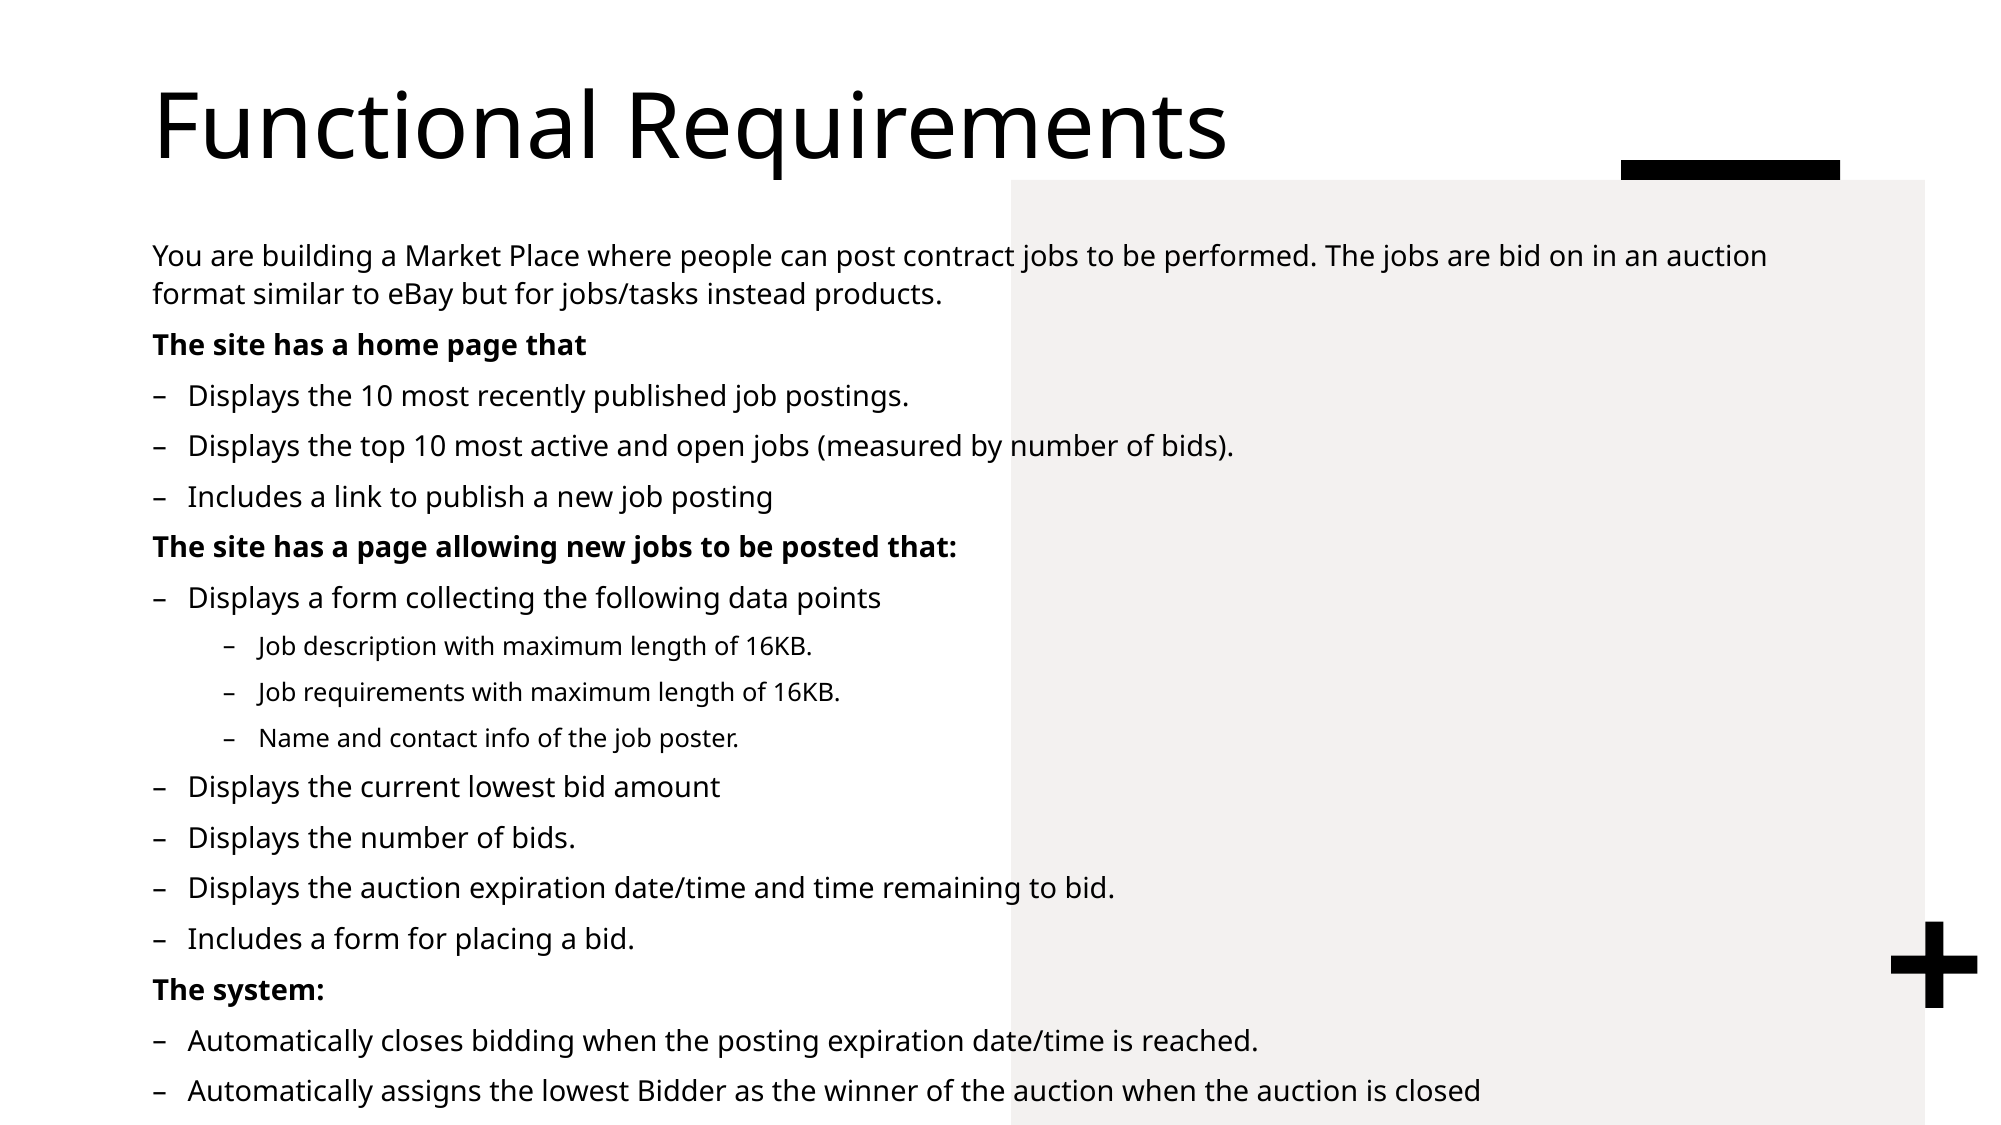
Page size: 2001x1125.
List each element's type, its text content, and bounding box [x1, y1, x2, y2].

title Functional Requirements [137, 59, 1863, 187]
list You are building a Market Place where people can post contract jobs to be performed. The jobs are bid on in an auction format similar to eBay but for jobs/tasks instead products. The site has a home page that Displays the 10 most recently published job postings. Displays the top 10 most active and open jobs (measured by number of bids). Includes a link to publish a new job posting The site has a page allowing new jobs to be posted that: Displays a form collecting the following data points Job description with maximum length of 16KB. Job requirements with maximum length of 16KB. Name and contact info of the job poster. Displays the current lowest bid amount Displays the number of bids. Displays the auction expiration date/time and time remaining to bid. Includes a form for placing a bid. The system: Automatically closes bidding when the posting expiration date/time is reached. Automatically assigns the lowest Bidder as the winner of the auction when the auction is closed [137, 226, 1863, 1125]
